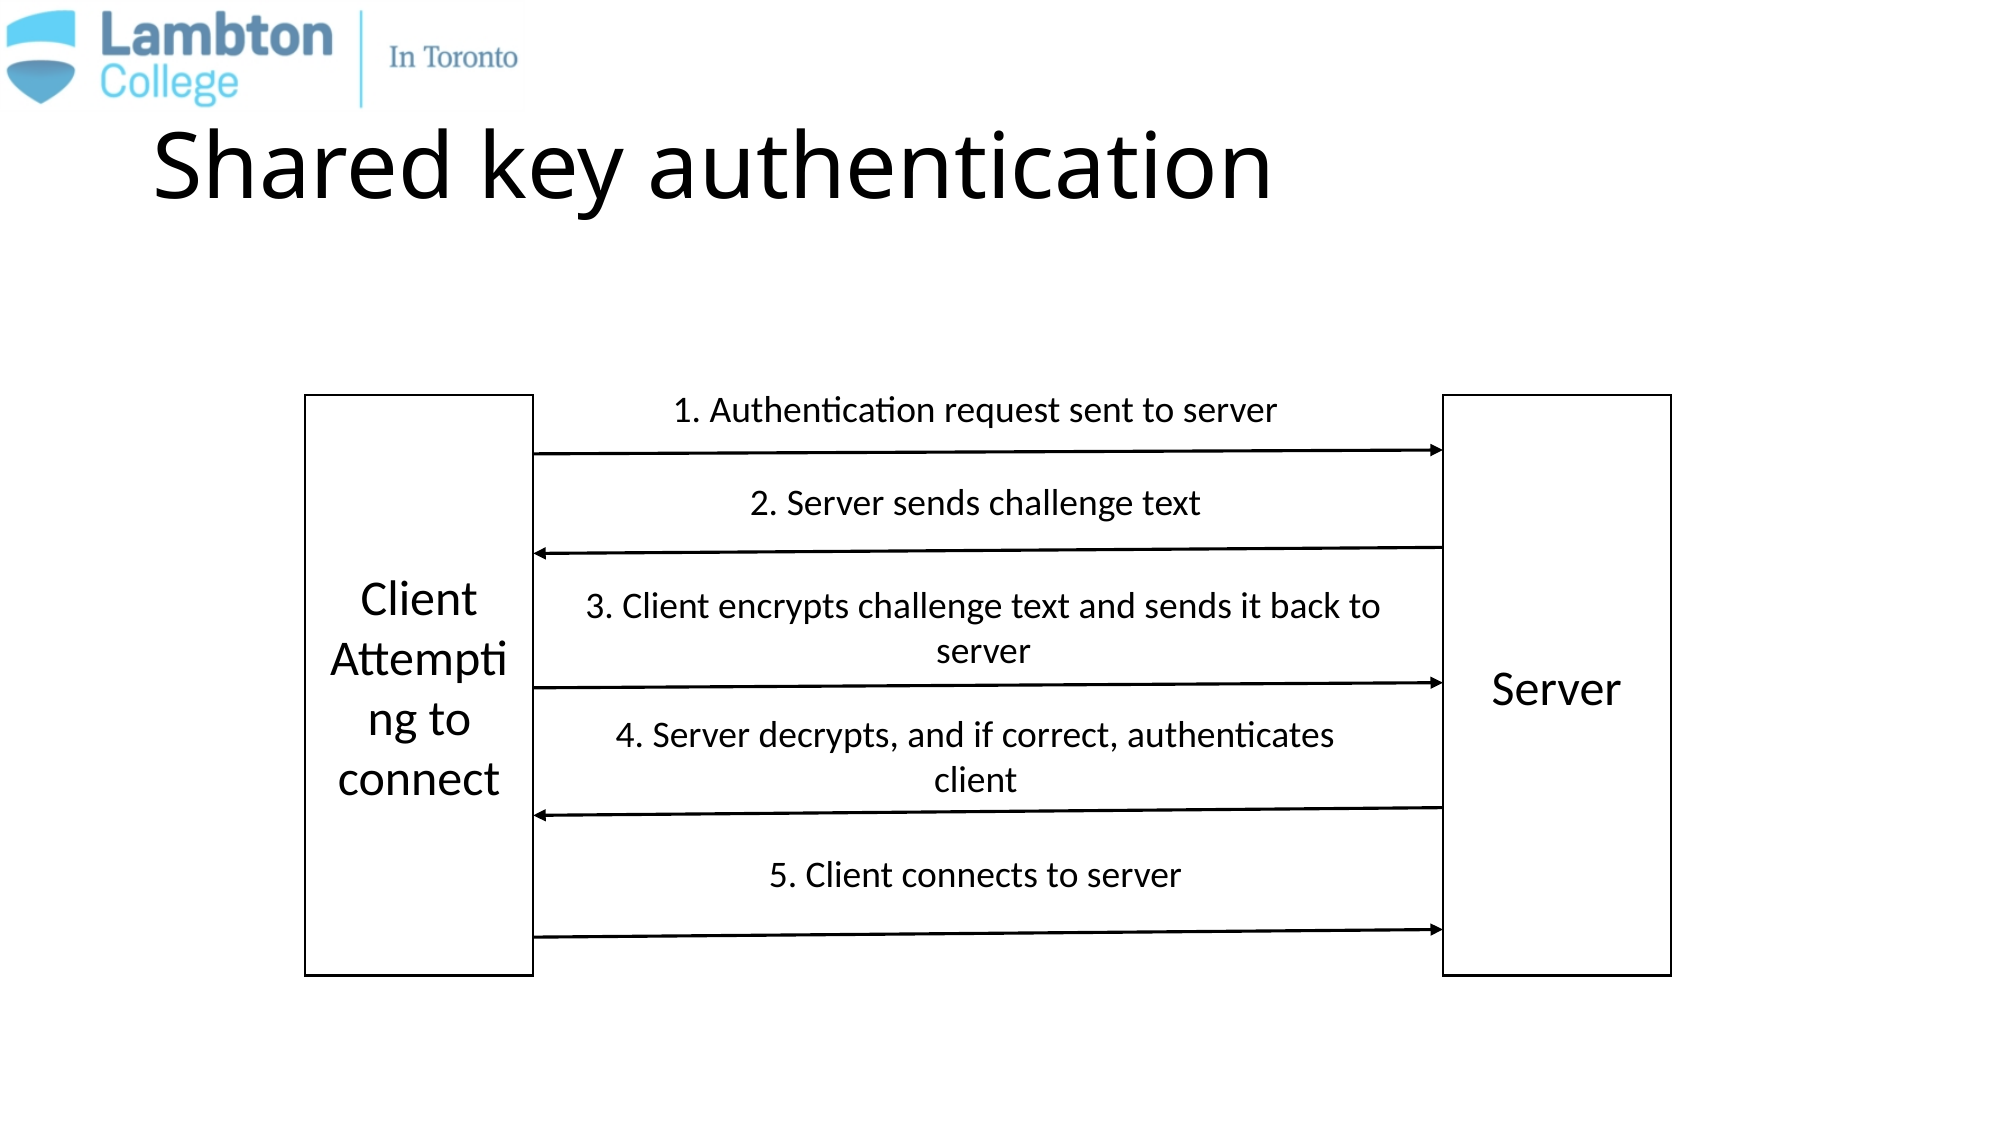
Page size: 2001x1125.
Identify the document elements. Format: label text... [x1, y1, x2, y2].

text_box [533, 929, 1443, 938]
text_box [533, 547, 1443, 554]
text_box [533, 807, 1443, 816]
text_box 2. Server sends challenge text [566, 470, 1386, 530]
text_box 5. Client connects to server [566, 843, 1386, 903]
text_box Server [1442, 394, 1672, 977]
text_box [533, 449, 1443, 454]
text_box Client Attempting to connect [304, 394, 534, 977]
text_box 3. Client encrypts challenge text and sends it back to server [566, 581, 1402, 672]
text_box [533, 682, 1443, 688]
text_box 1. Authentication request sent to server [566, 377, 1386, 437]
text_box 4. Server decrypts, and if correct, authenticates client [566, 725, 1386, 785]
title Shared key authentication [137, 59, 1863, 278]
